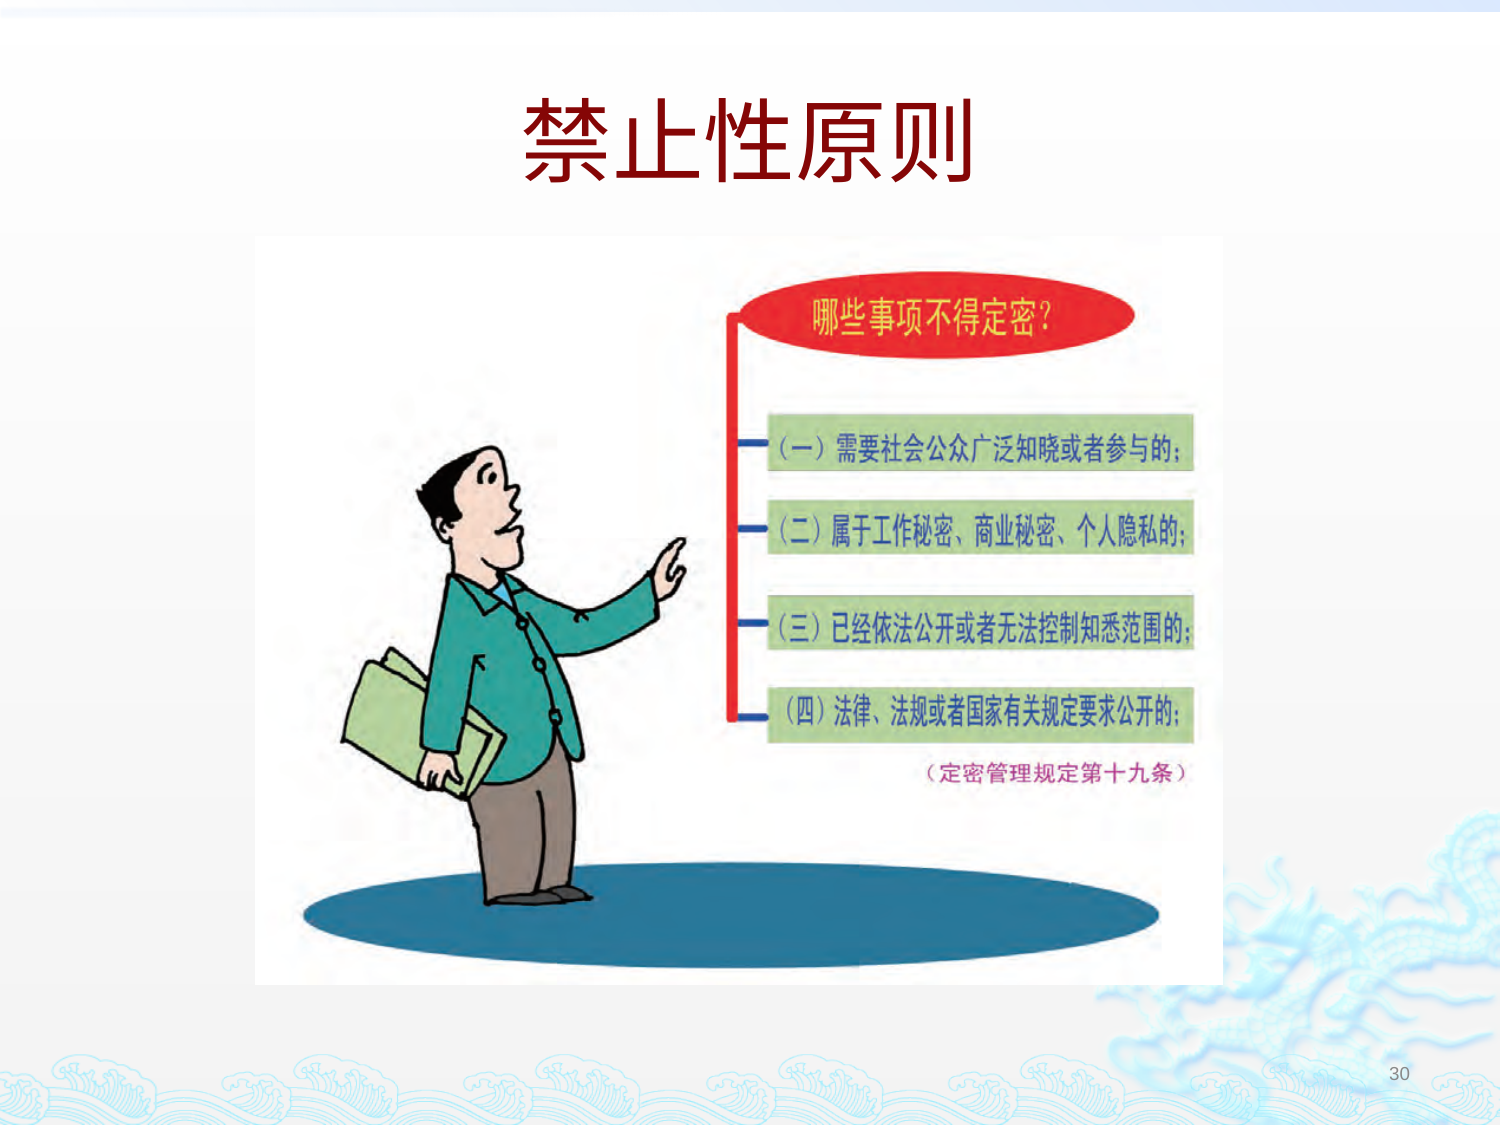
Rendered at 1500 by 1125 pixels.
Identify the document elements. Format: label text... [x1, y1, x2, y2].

picture [254, 236, 1223, 985]
title 禁止性原则 [75, 45, 1425, 233]
slide_number 30 [1074, 1042, 1425, 1103]
